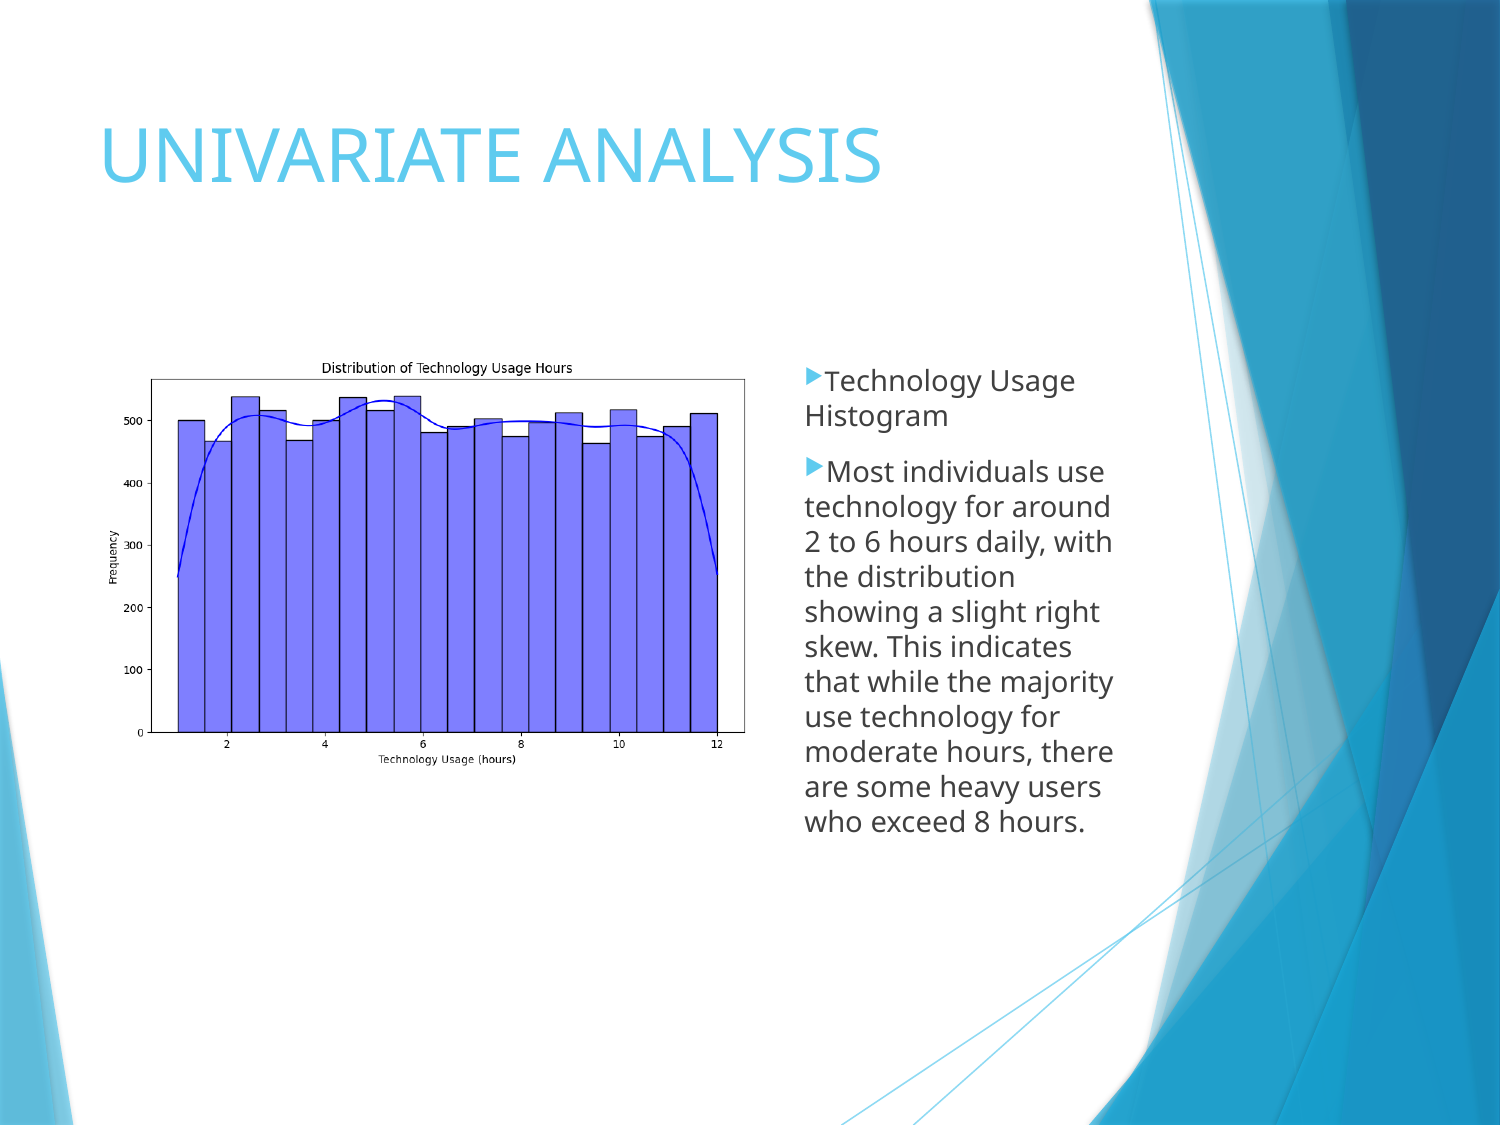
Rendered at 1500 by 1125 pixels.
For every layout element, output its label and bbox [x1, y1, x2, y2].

text_box [0, 0, 1500, 1125]
picture [100, 353, 752, 773]
